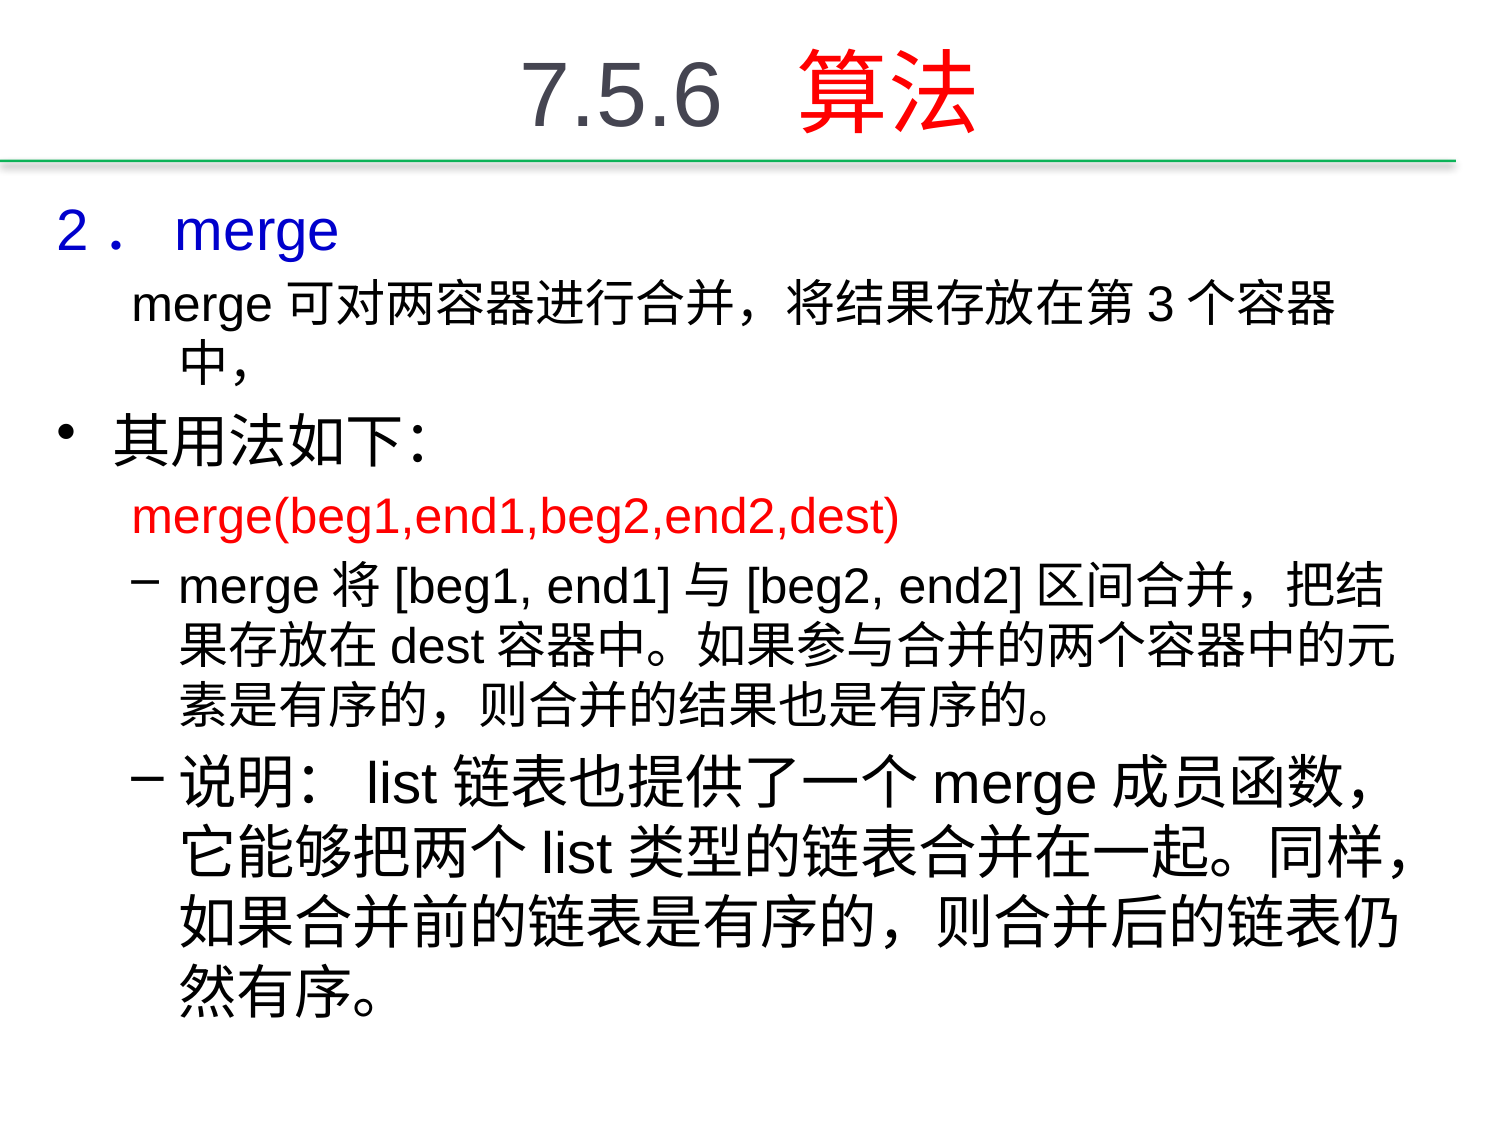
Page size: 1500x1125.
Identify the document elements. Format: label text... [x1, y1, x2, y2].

list 2．merge merge可对两容器进行合并，将结果存放在第3个容器中， 其用法如下： merge(beg1,end1,beg2,end2,dest) merge将[beg1, end1]与[beg2, end2]区间合并，把结果存放在dest容器中。如果参与合并的两个容器中的元素是有序的，则合并的结果也是有序的。 说明：list链表也提供了一个merge成员函数，它能够把两个list类型的链表合并在一起。同样，如果合并前的链表是有序的，则合并后的链表仍然有序。 [41, 184, 1447, 894]
title 7.5.6 算法 [112, 30, 1388, 149]
